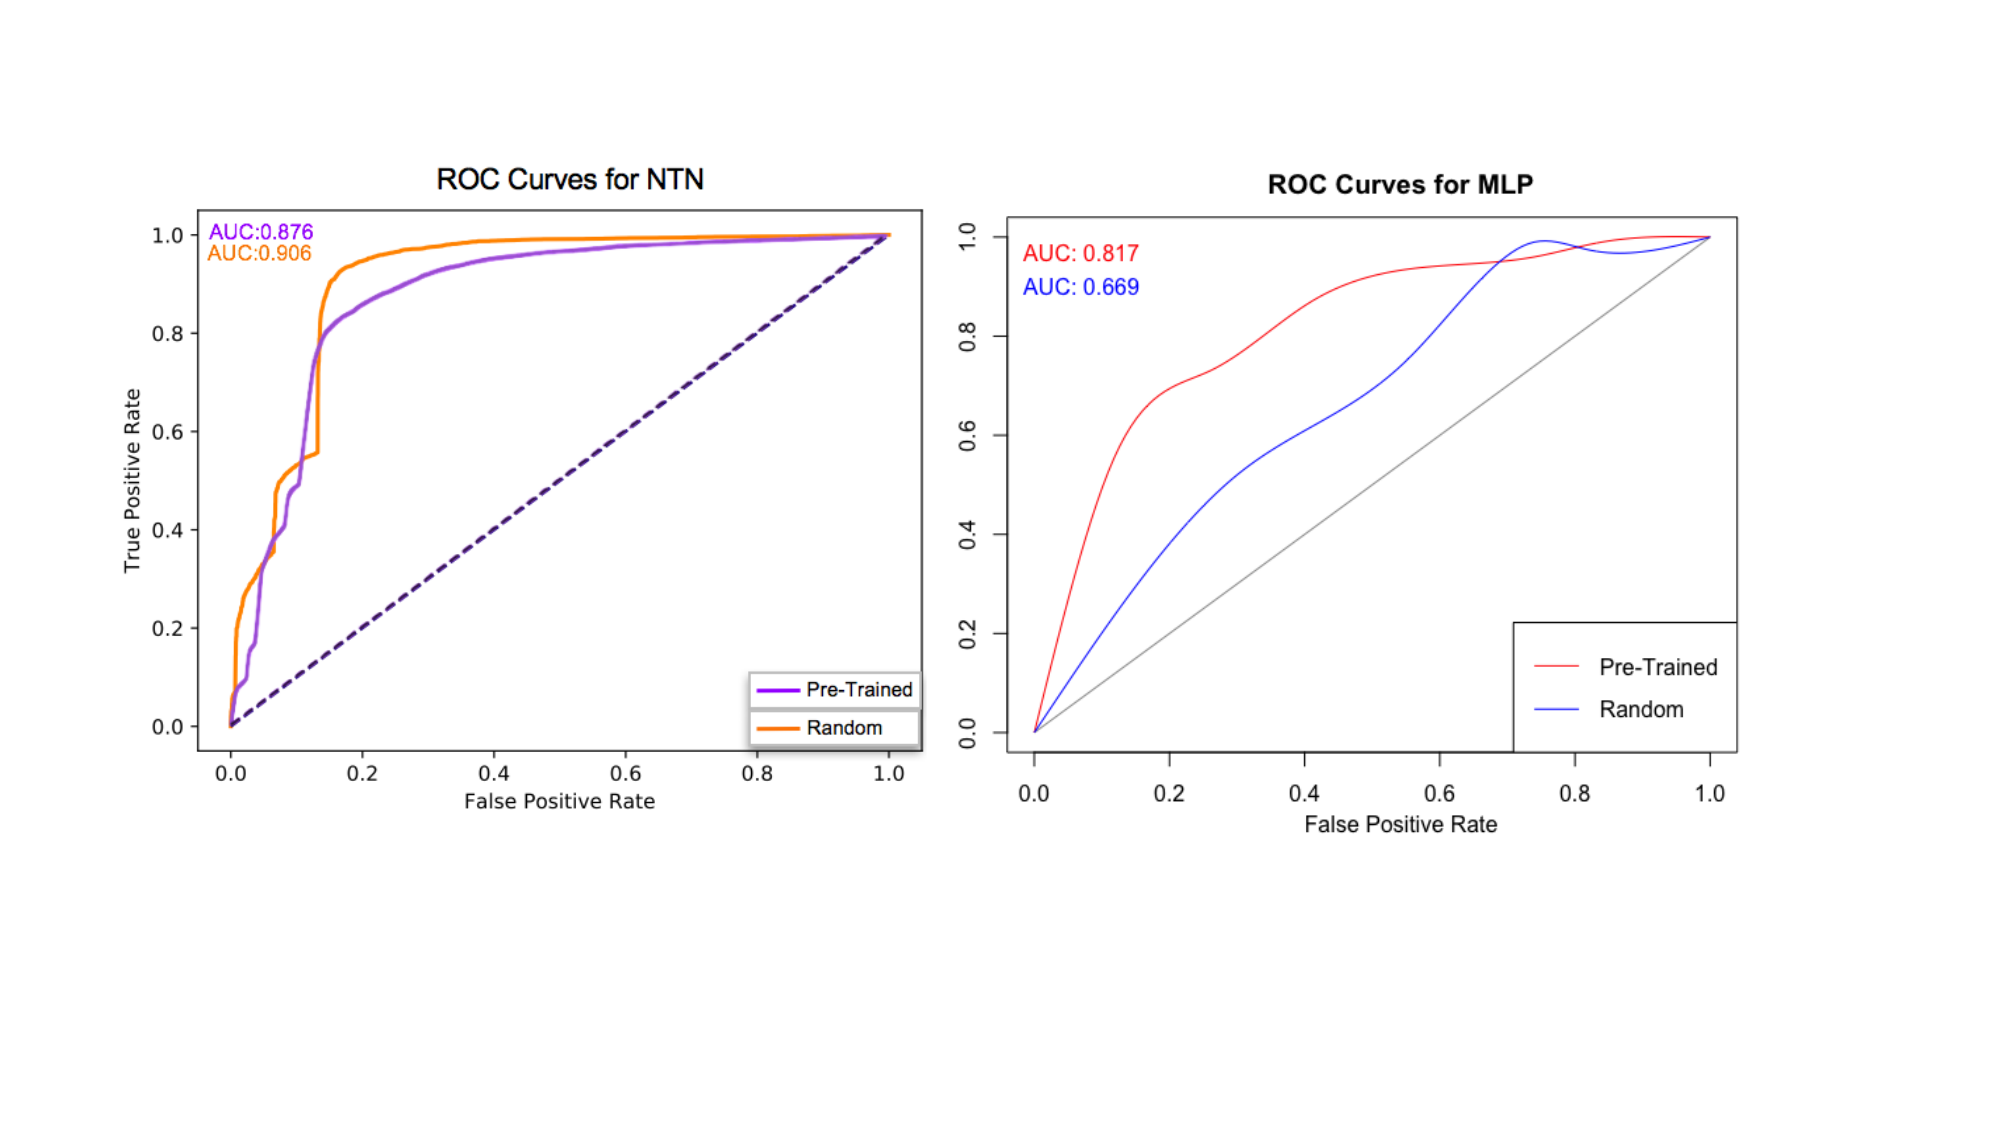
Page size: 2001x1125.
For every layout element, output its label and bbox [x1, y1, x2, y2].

picture [108, 107, 1823, 890]
